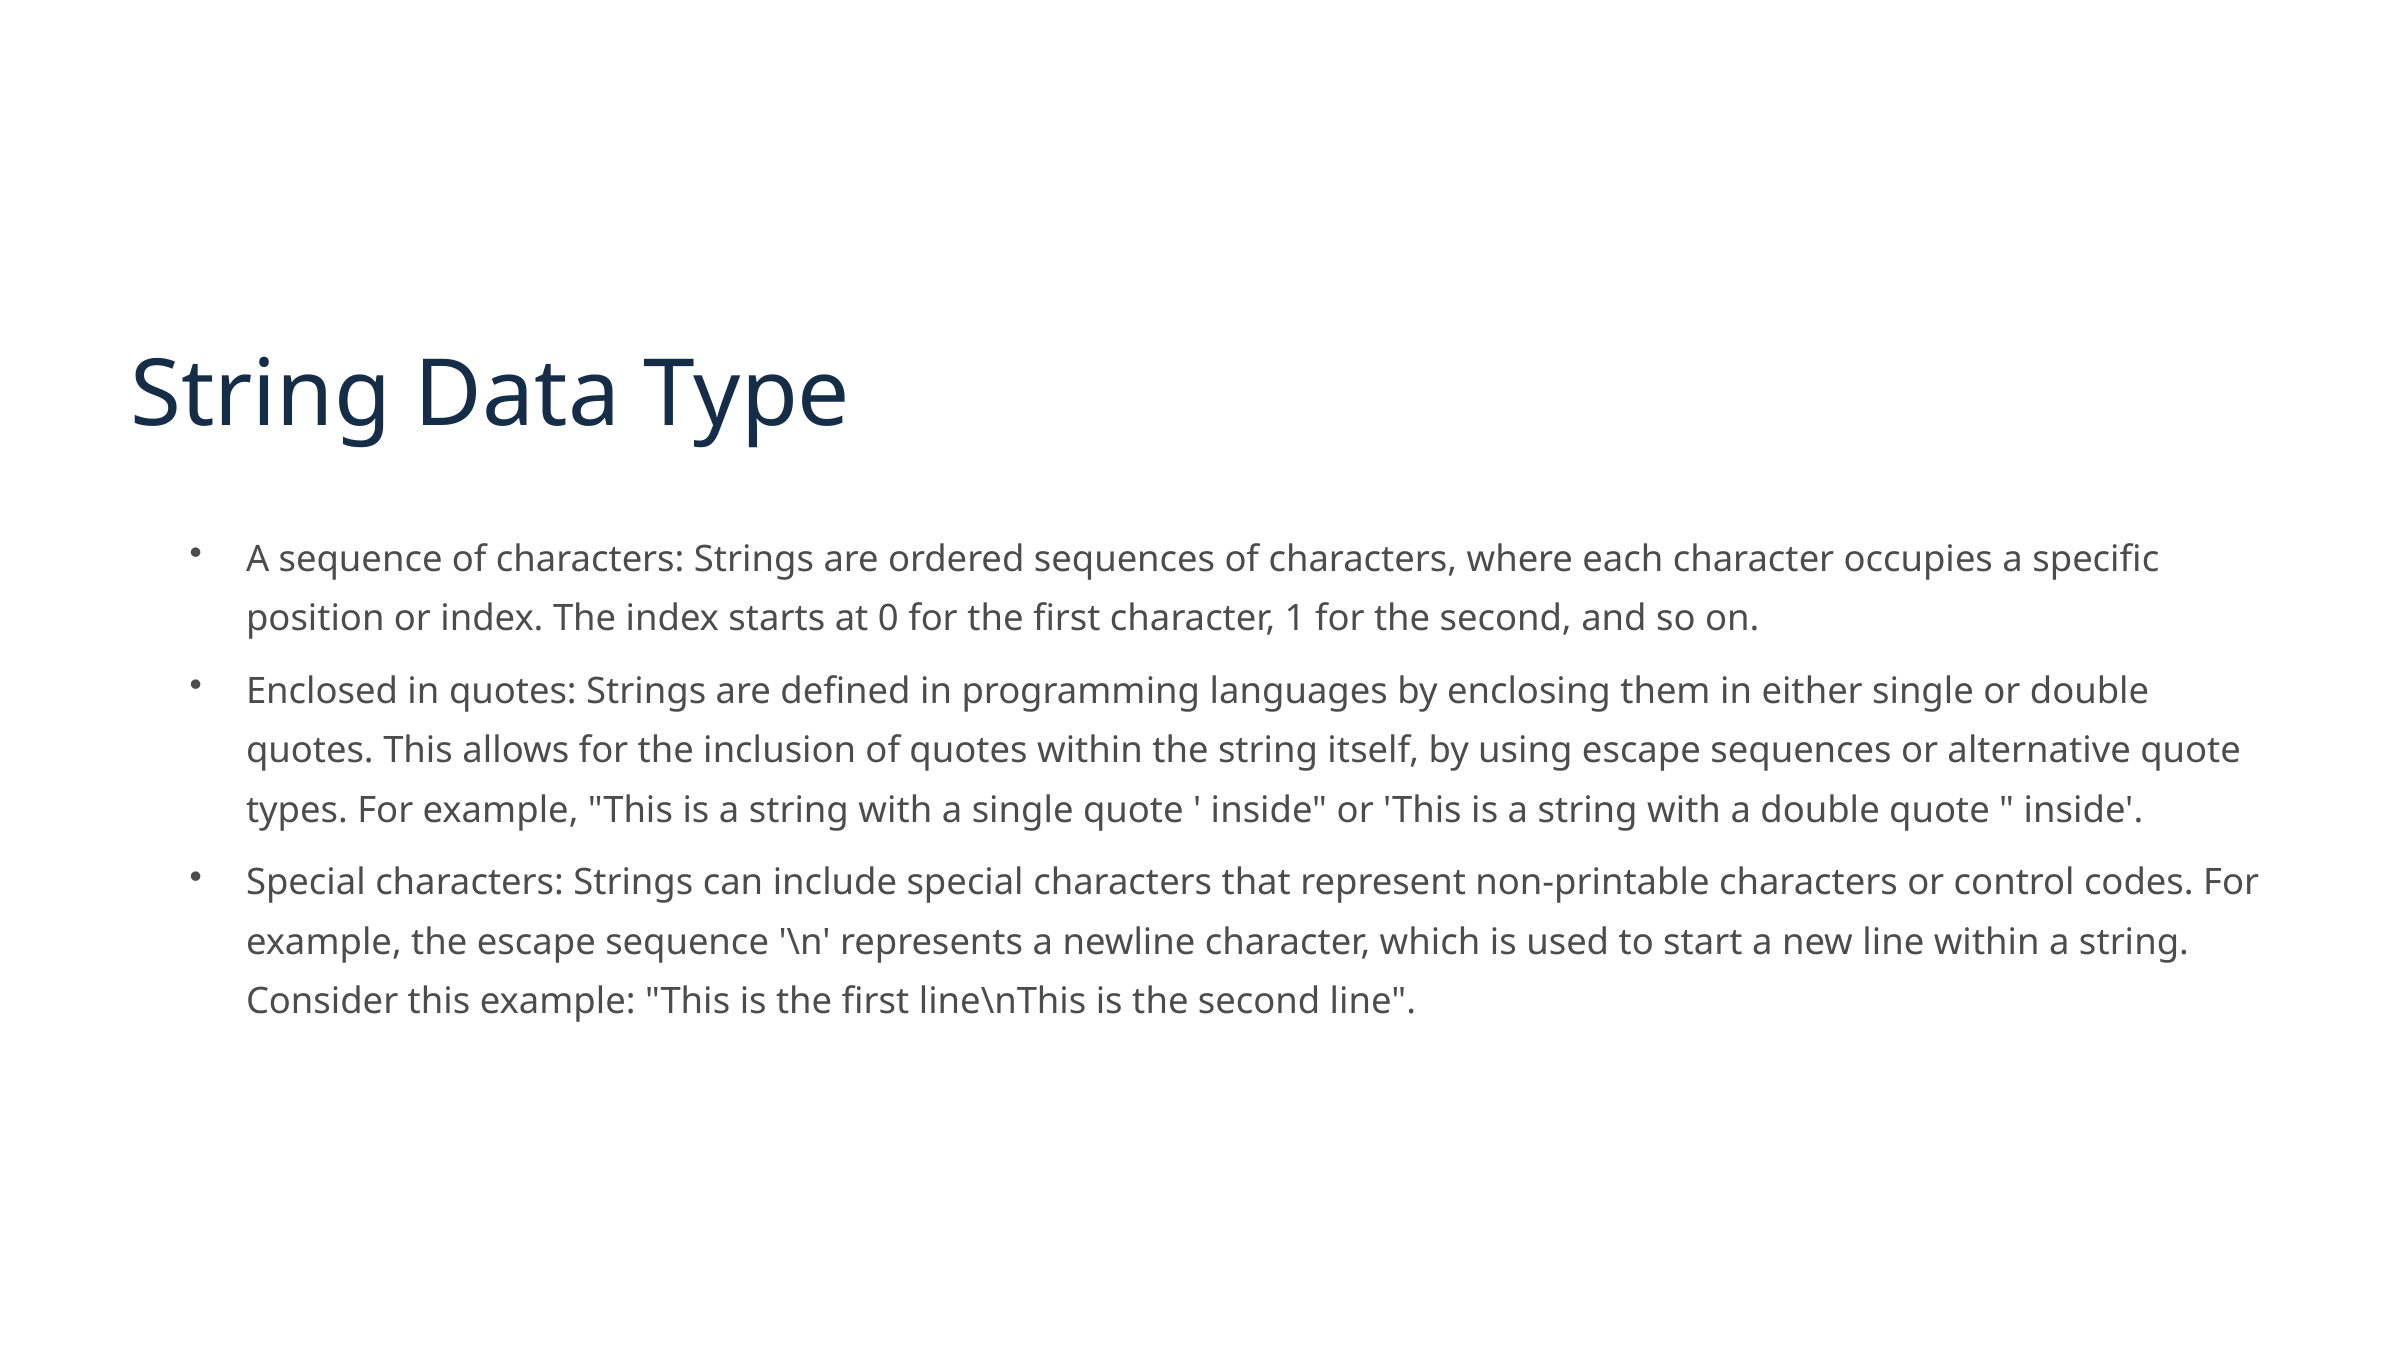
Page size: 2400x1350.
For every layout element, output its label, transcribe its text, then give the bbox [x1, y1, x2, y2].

text_box String Data Type [130, 328, 1061, 445]
text_box A sequence of characters: Strings are ordered sequences of characters, where each character occupies a specific position or index. The index starts at 0 for the first character, 1 for the second, and so on. [189, 519, 2270, 639]
text_box Enclosed in quotes: Strings are defined in programming languages by enclosing them in either single or double quotes. This allows for the inclusion of quotes within the string itself, by using escape sequences or alternative quote types. For example, "This is a string with a single quote ' inside" or 'This is a string with a double quote " inside'. [189, 651, 2270, 830]
text_box Special characters: Strings can include special characters that represent non-printable characters or control codes. For example, the escape sequence '\n' represents a newline character, which is used to start a new line within a string. Consider this example: "This is the first line\nThis is the second line". [189, 842, 2270, 1022]
